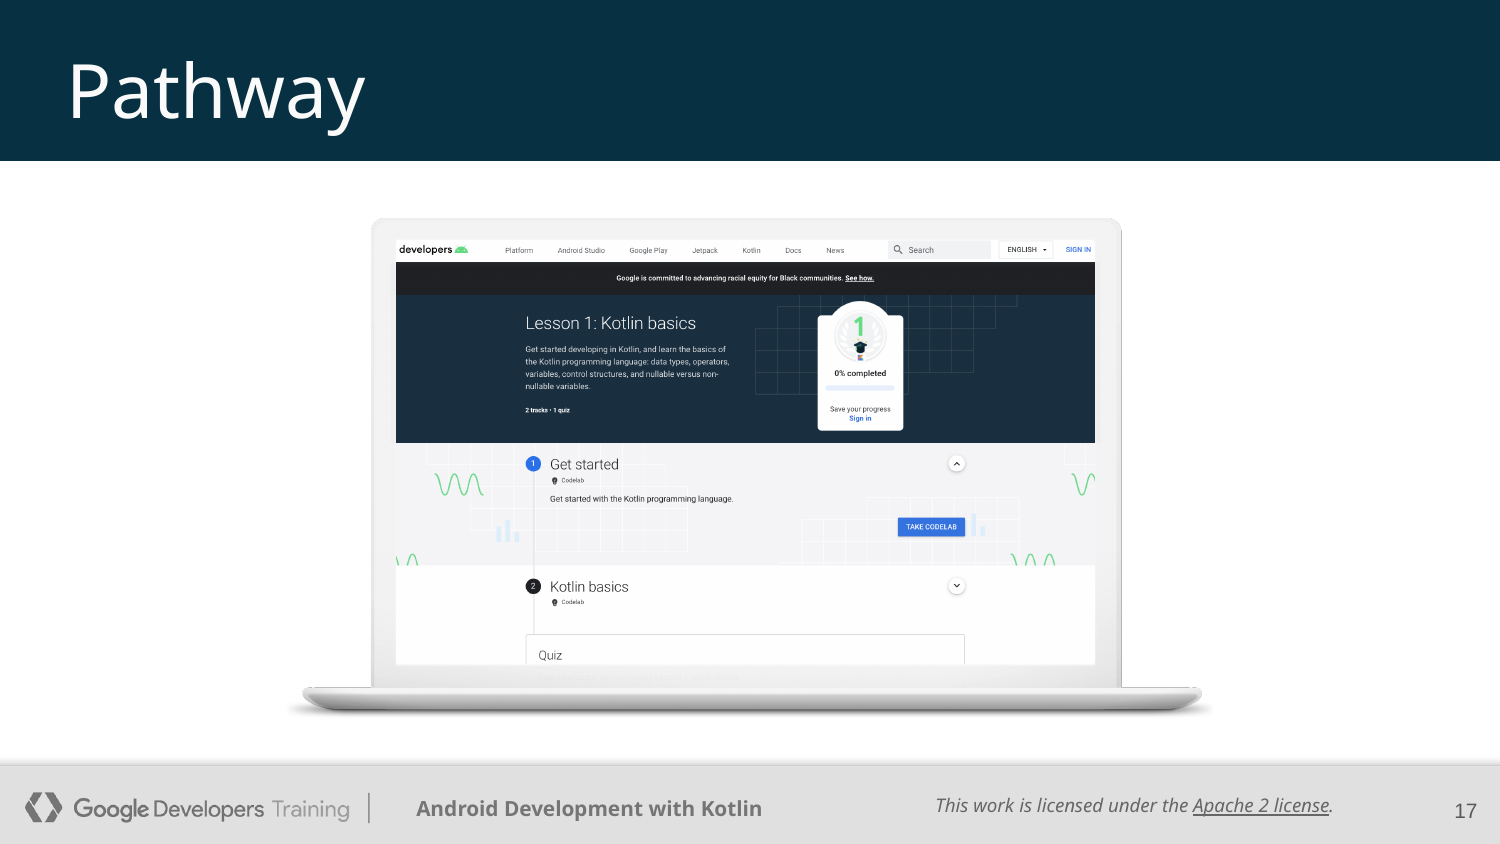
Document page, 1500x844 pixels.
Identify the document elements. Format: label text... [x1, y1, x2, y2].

slide_number 17 [1402, 777, 1493, 842]
title Pathway [51, 28, 1449, 122]
picture [0, 159, 1500, 844]
